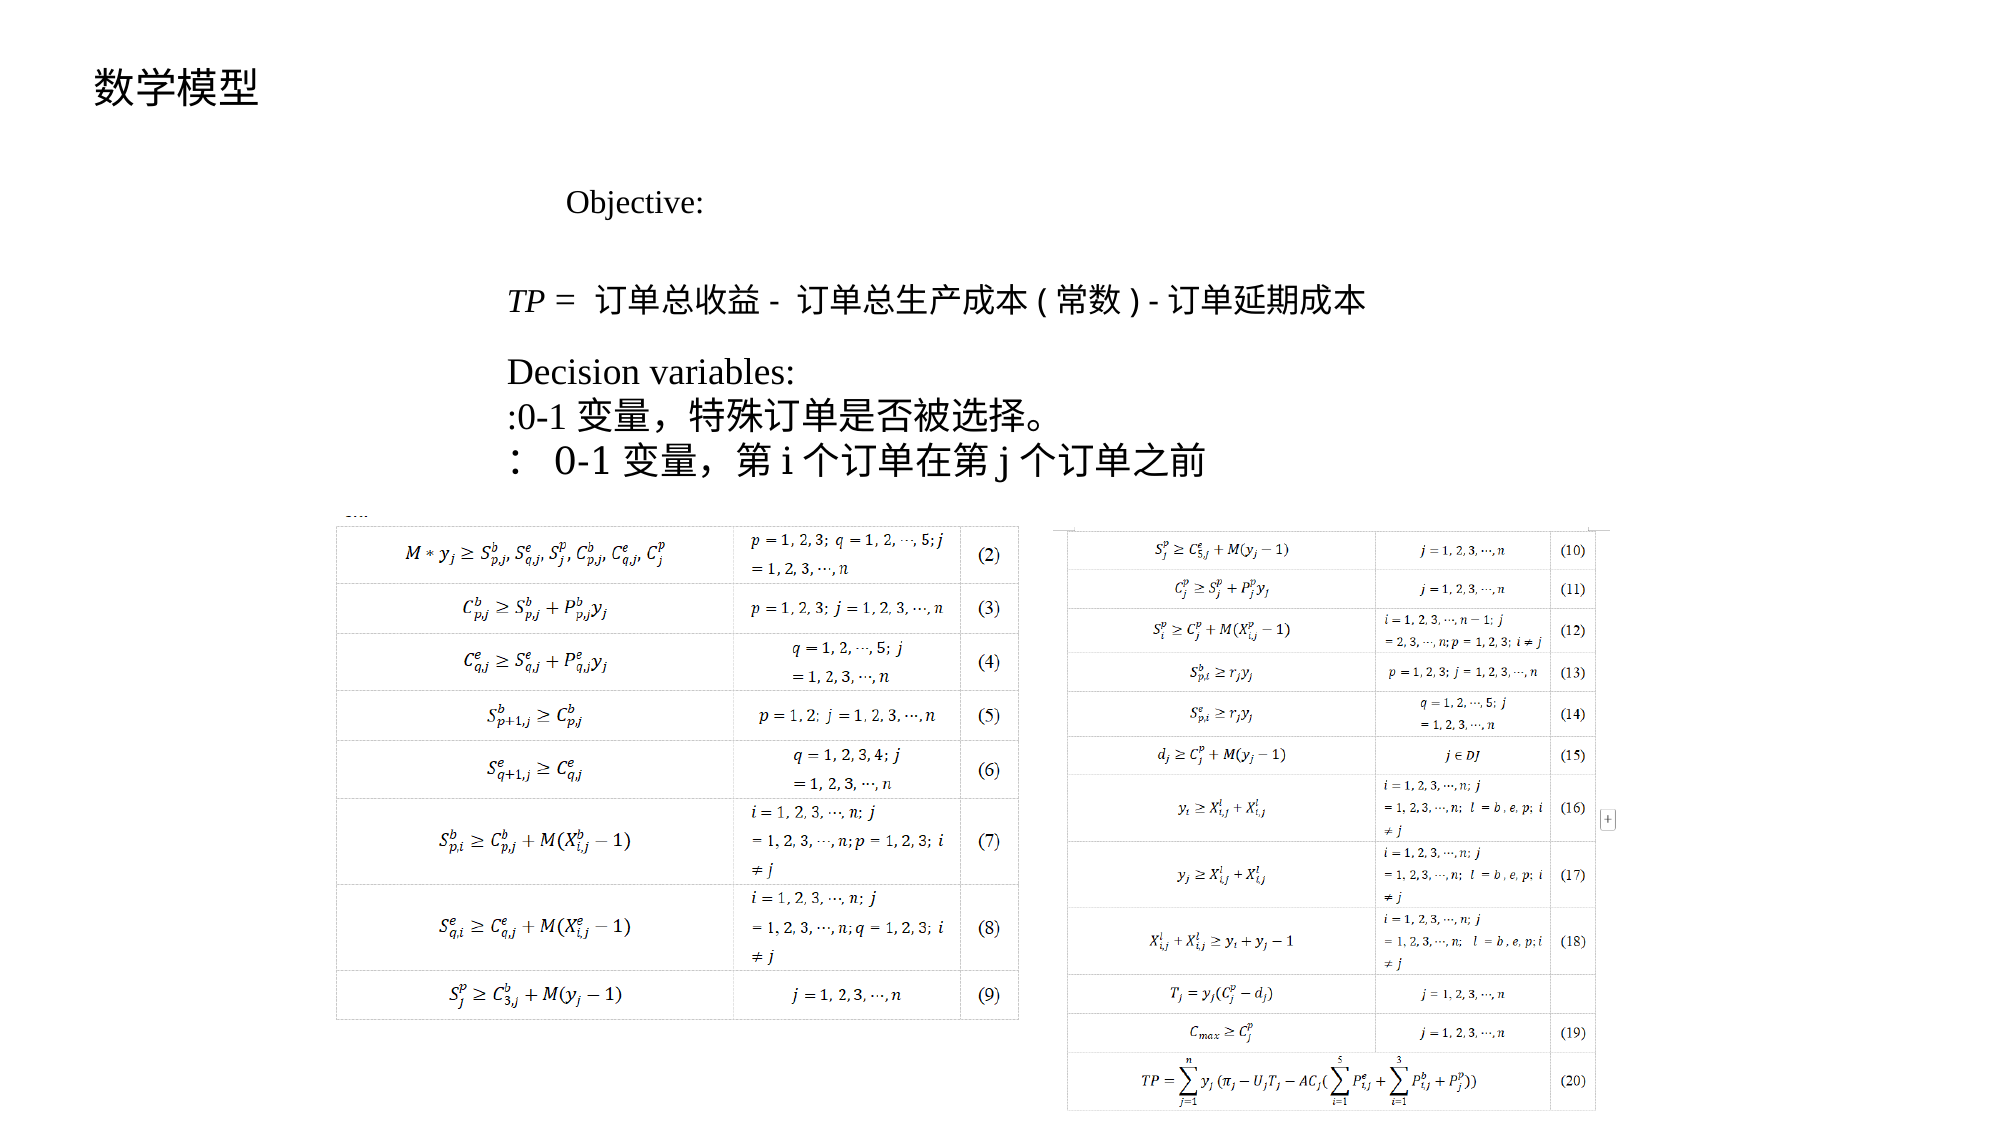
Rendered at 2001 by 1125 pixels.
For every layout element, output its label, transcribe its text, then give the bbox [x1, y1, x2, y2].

text_box TP = 订单总收益- 订单总生产成本(常数) -订单延期成本 [492, 267, 1492, 327]
text_box 数学模型 [78, 54, 384, 120]
picture [1047, 526, 1642, 1113]
picture [326, 516, 1022, 1023]
